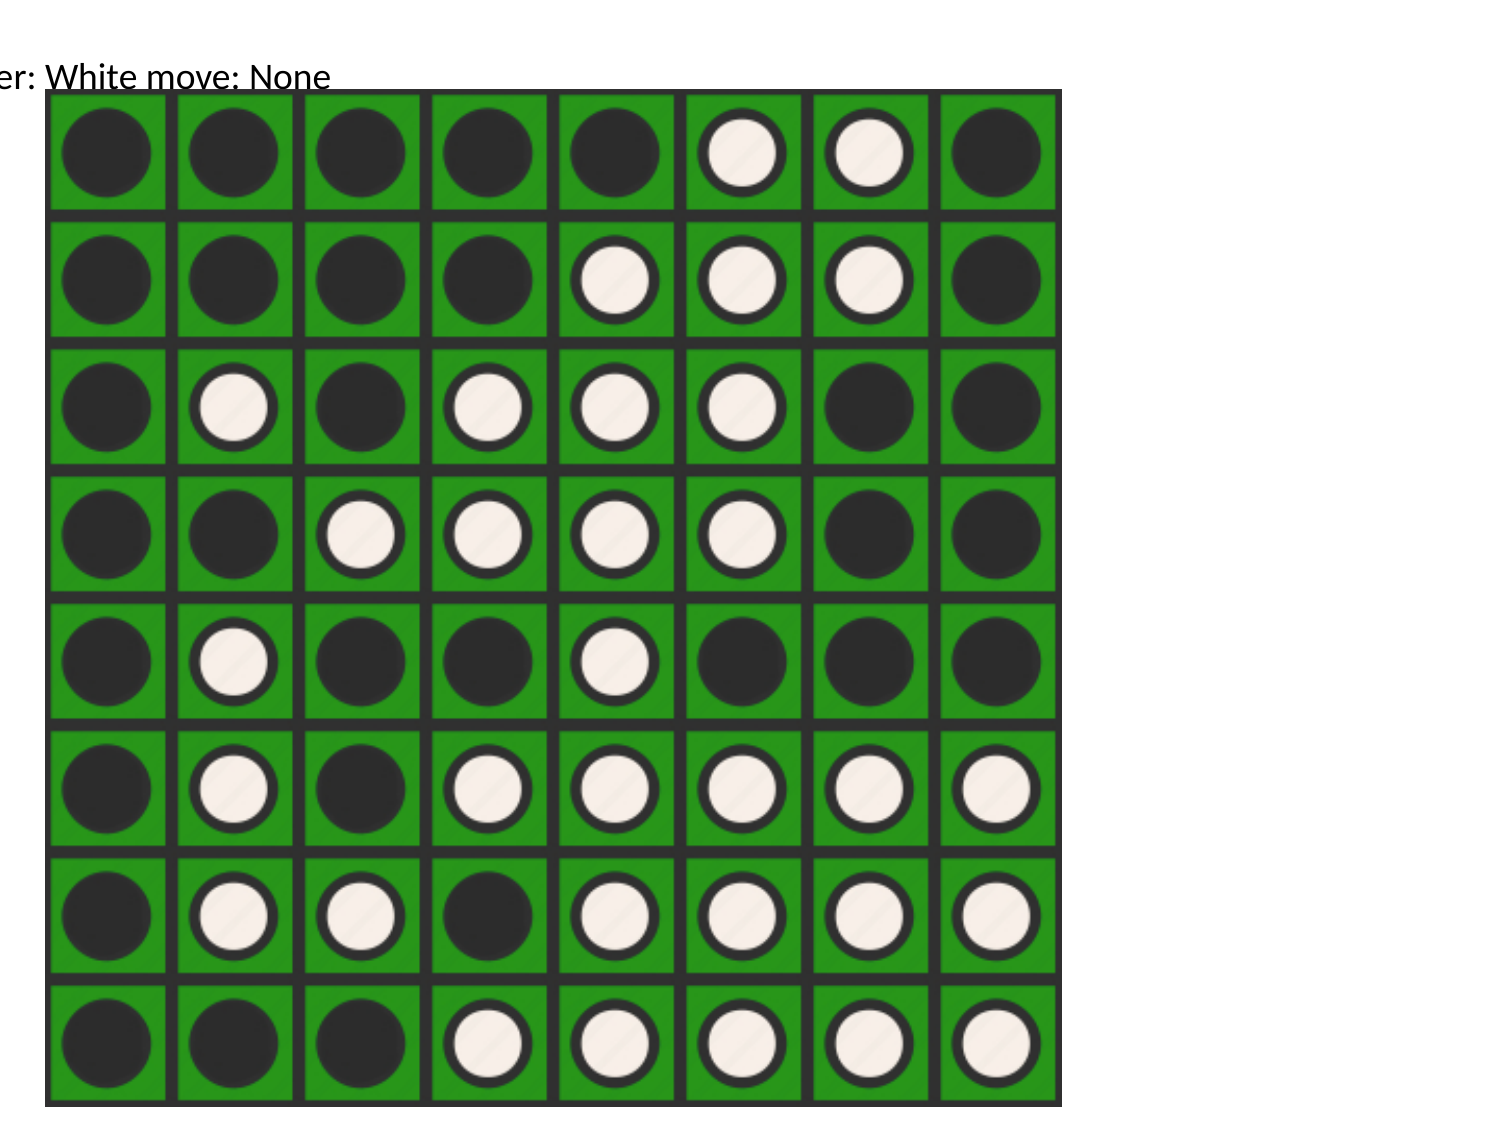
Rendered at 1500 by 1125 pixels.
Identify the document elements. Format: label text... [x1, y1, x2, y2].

text_box turn: 62 player: White move: None [0, 44, 347, 105]
picture [44, 89, 1062, 1107]
